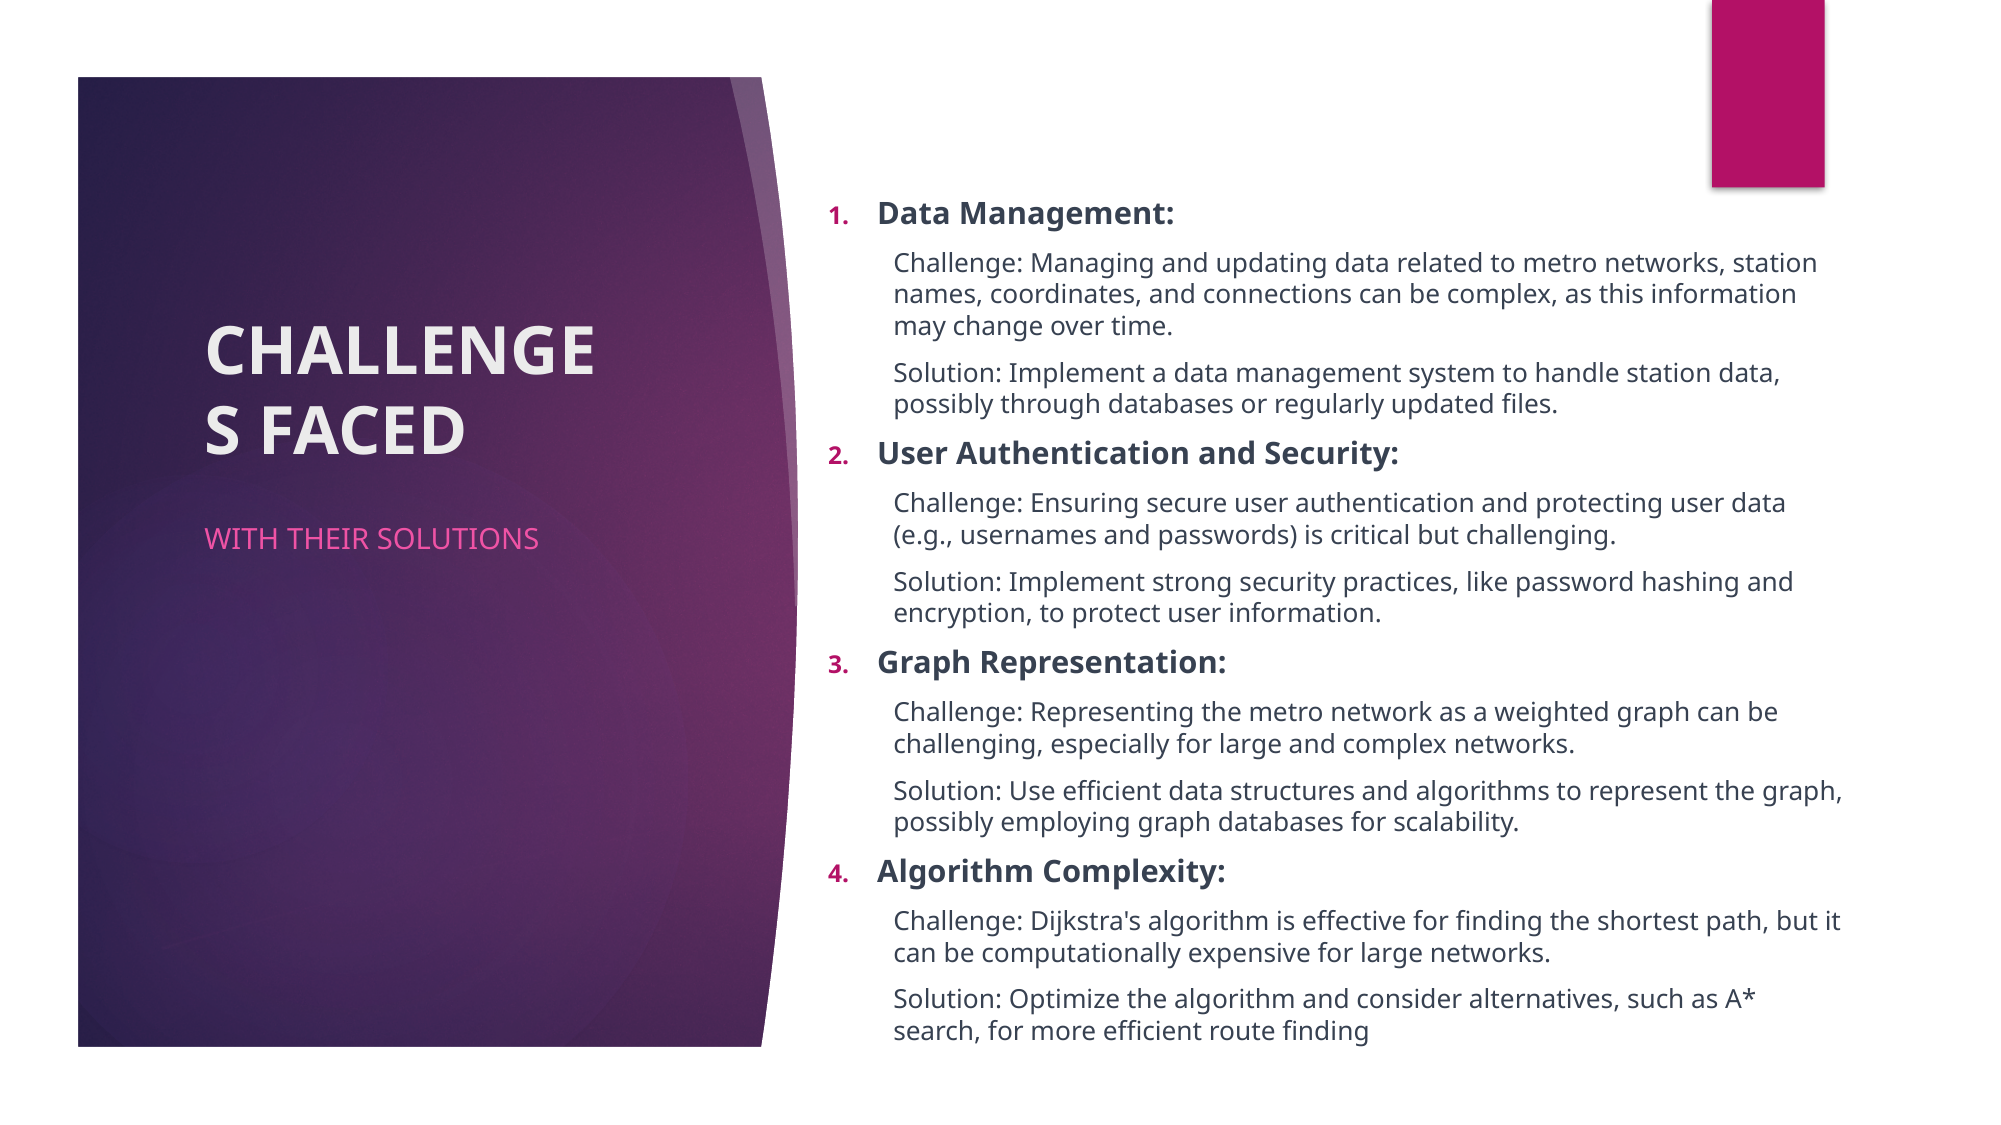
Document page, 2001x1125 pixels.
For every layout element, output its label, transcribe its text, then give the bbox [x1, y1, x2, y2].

list WITH THEIR SOLUTIONS [189, 513, 648, 989]
list Data Management: Challenge: Managing and updating data related to metro networks, station names, coordinates, and connections can be complex, as this information may change over time. Solution: Implement a data management system to handle station data, possibly through databases or regularly updated files. User Authentication and Security: Challenge: Ensuring secure user authentication and protecting user data (e.g., usernames and passwords) is critical but challenging. Solution: Implement strong security practices, like password hashing and encryption, to protect user information. Graph Representation: Challenge: Representing the metro network as a weighted graph can be challenging, especially for large and complex networks. Solution: Use efficient data structures and algorithms to represent the graph, possibly employing graph databases for scalability. Algorithm Complexity: Challenge: Dijkstra's algorithm is effective for finding the shortest path, but it can be computationally expensive for large networks. Solution: Optimize the algorithm and consider alternatives, such as A* search, for more efficient route finding [813, 186, 1860, 1054]
title CHALLENGES FACED [189, 212, 648, 475]
